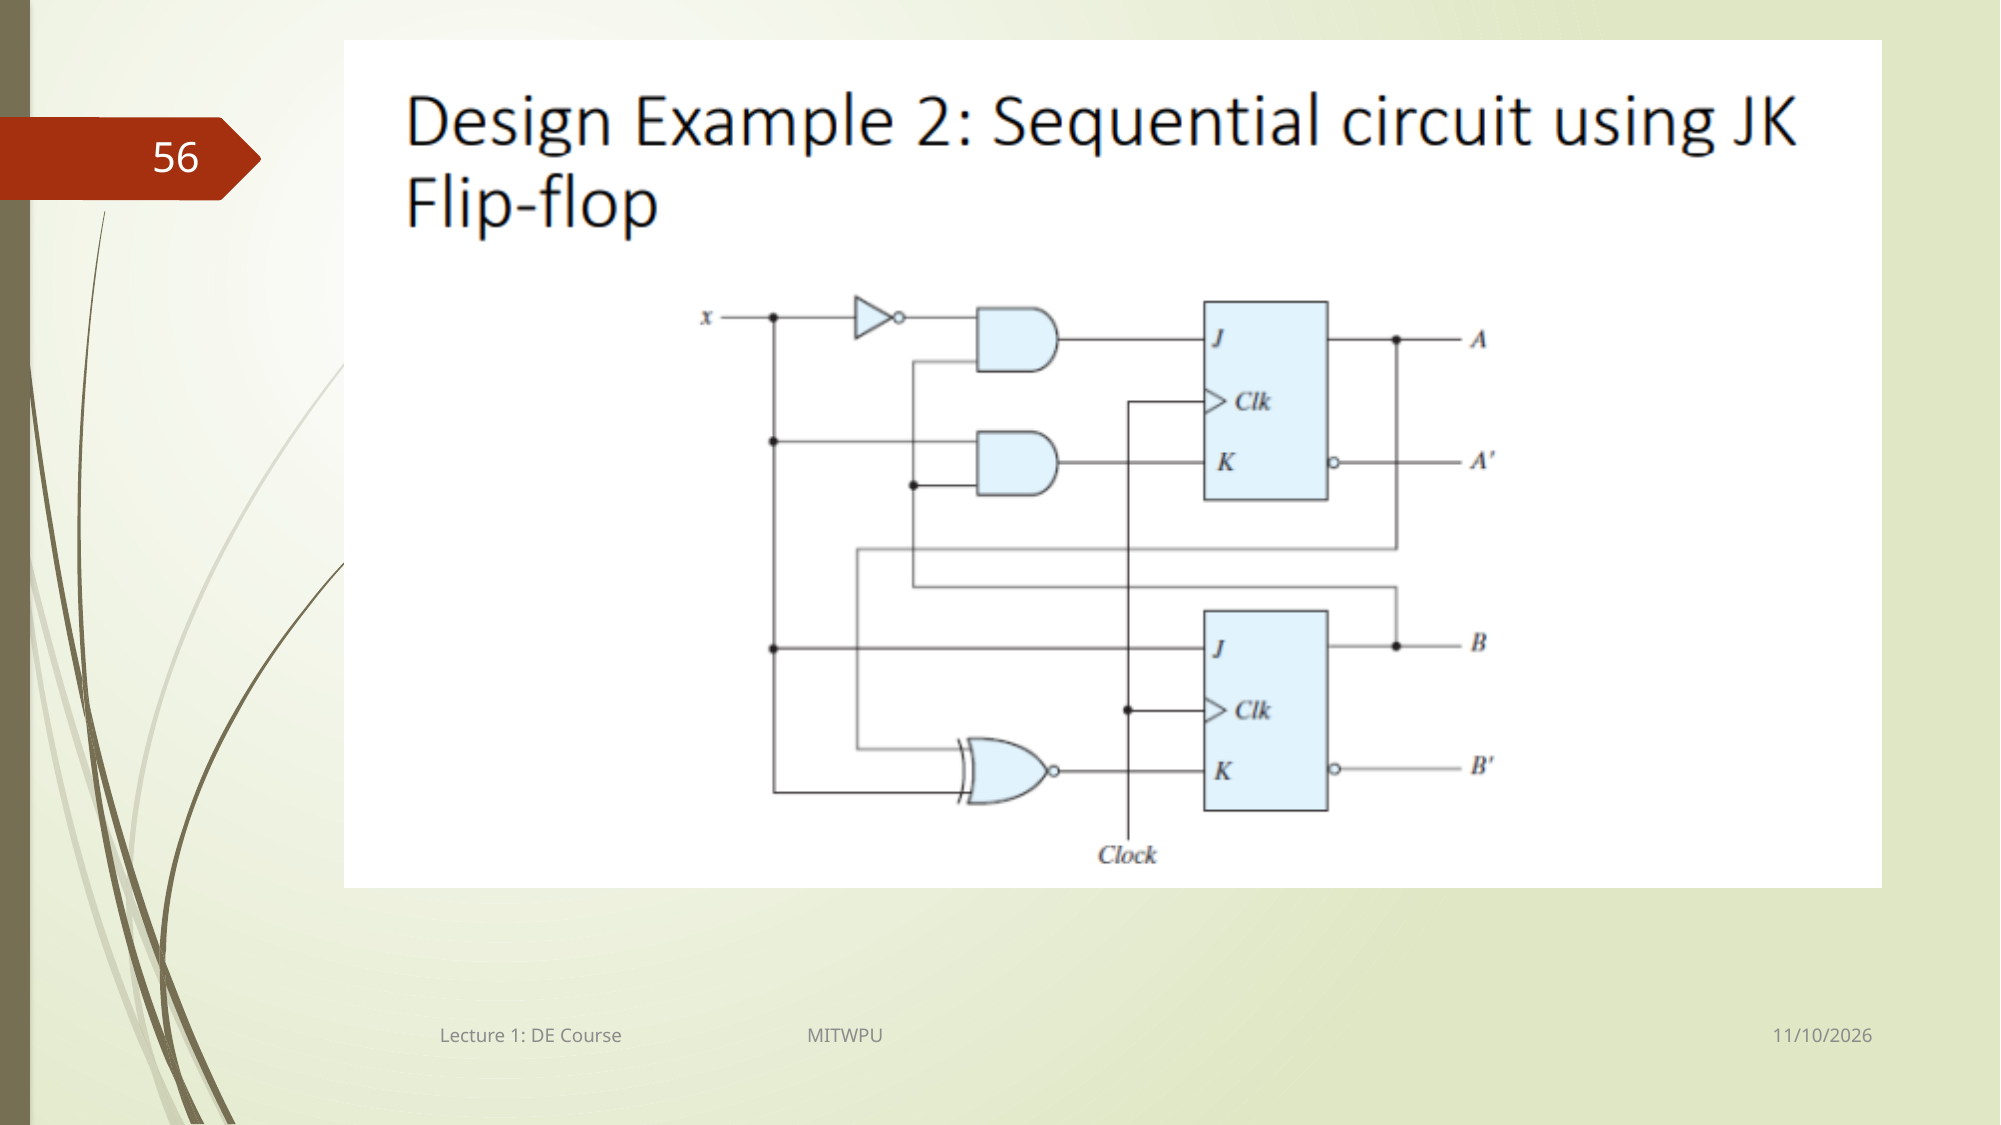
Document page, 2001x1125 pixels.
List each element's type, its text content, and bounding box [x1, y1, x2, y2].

picture [344, 40, 1882, 888]
slide_number 56 [87, 129, 216, 190]
footer Lecture 1: DE Course MITWPU [424, 1006, 1675, 1067]
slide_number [1699, 1005, 1888, 1067]
